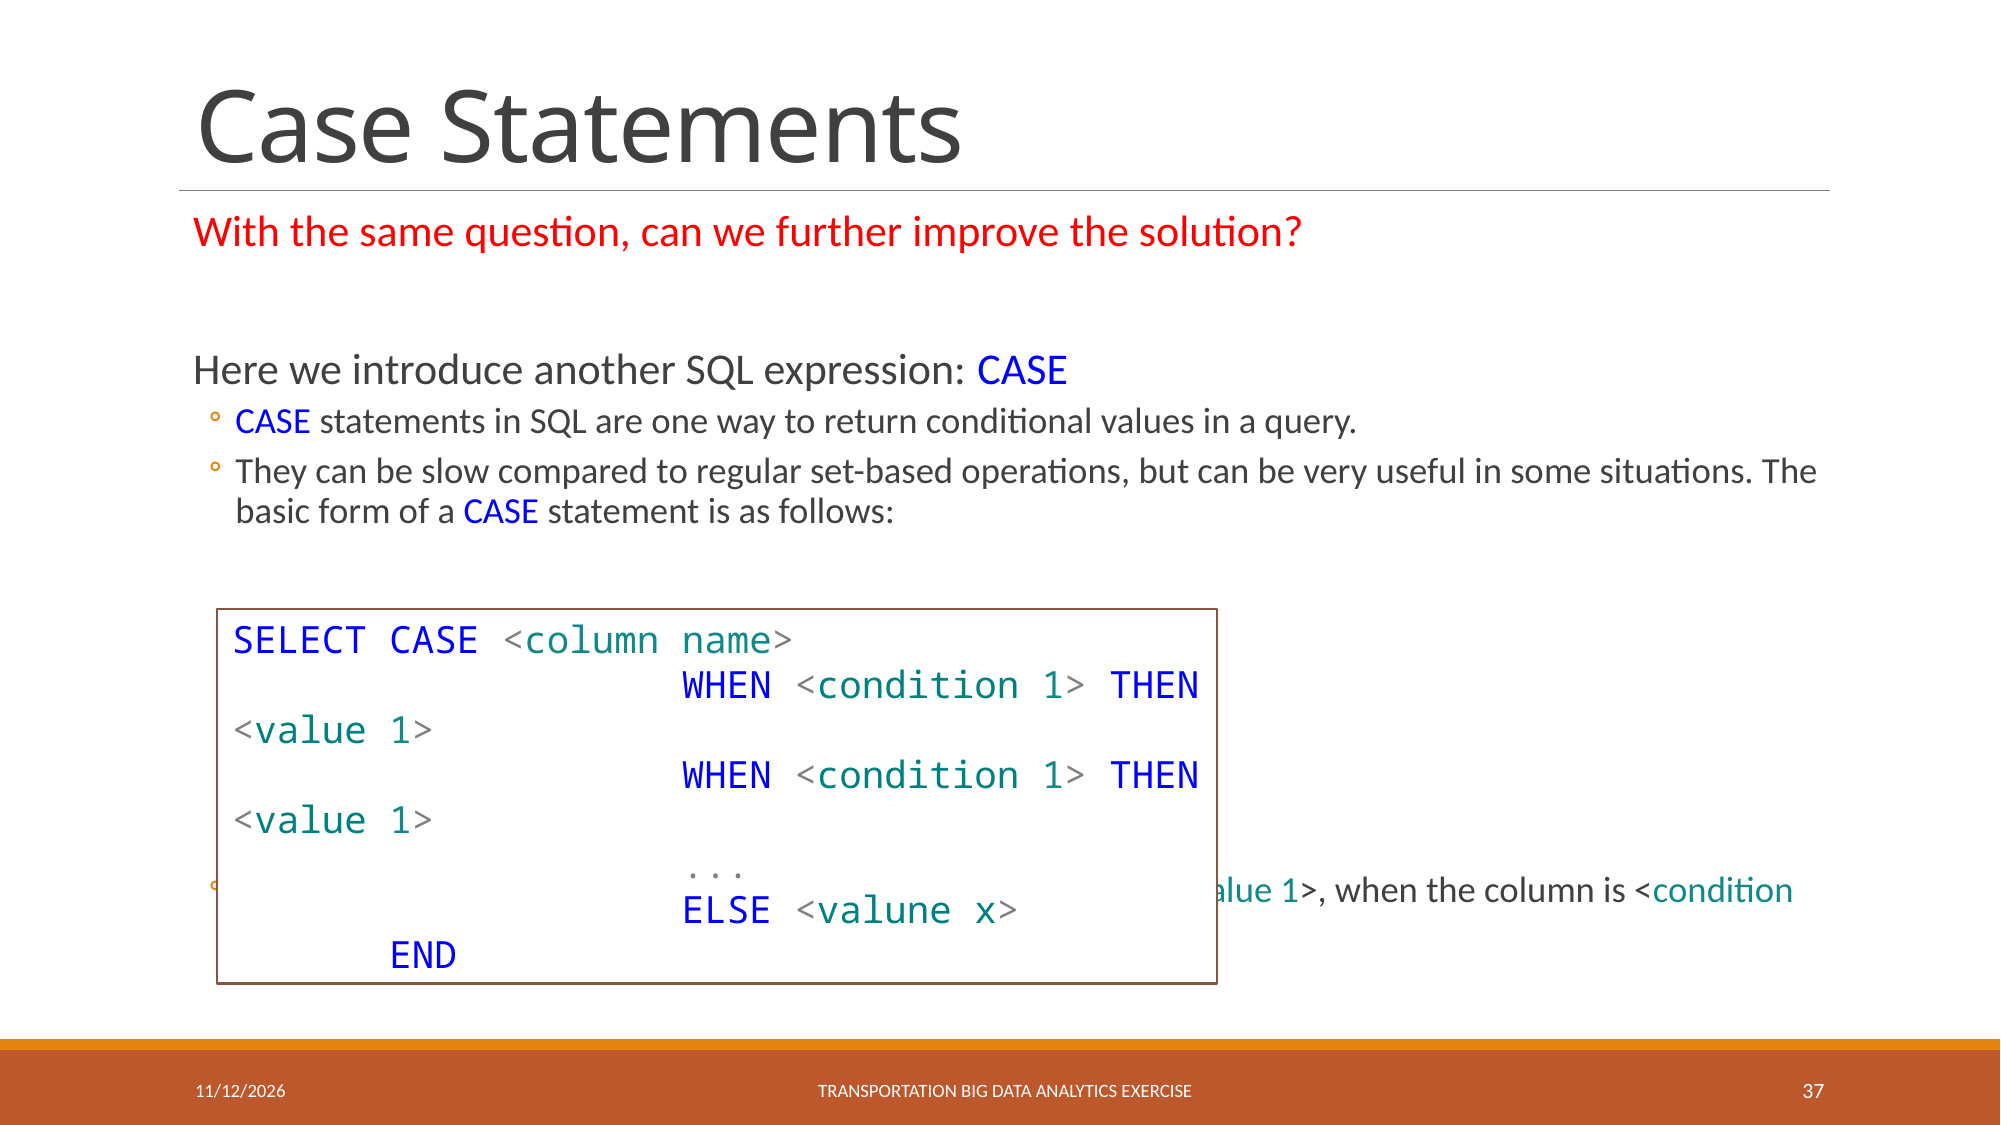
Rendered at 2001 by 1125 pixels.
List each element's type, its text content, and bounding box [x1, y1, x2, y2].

footer Transportation Big Data Analytics eXERCISE [609, 1059, 1401, 1120]
text_box SELECT CASE <column name> WHEN <condition 1> THEN <value 1> WHEN <condition 1> THEN <value 1> ... ELSE <valune x> END [216, 608, 1218, 985]
title Case Statements [180, 47, 1830, 191]
slide_number 37 [1624, 1059, 1840, 1120]
list With the same question, can we further improve the solution? Here we introduce another SQL expression: CASE CASE statements in SQL are one way to return conditional values in a query. They can be slow compared to regular set-based operations, but can be very useful in some situations. The basic form of a CASE statement is as follows: To be interpreted as: when the column is <condition 1>, return <value 1>, when the column is <condition 2>, then return <value 2>, …, else, return <value x>. [180, 200, 1830, 963]
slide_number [180, 1059, 586, 1120]
